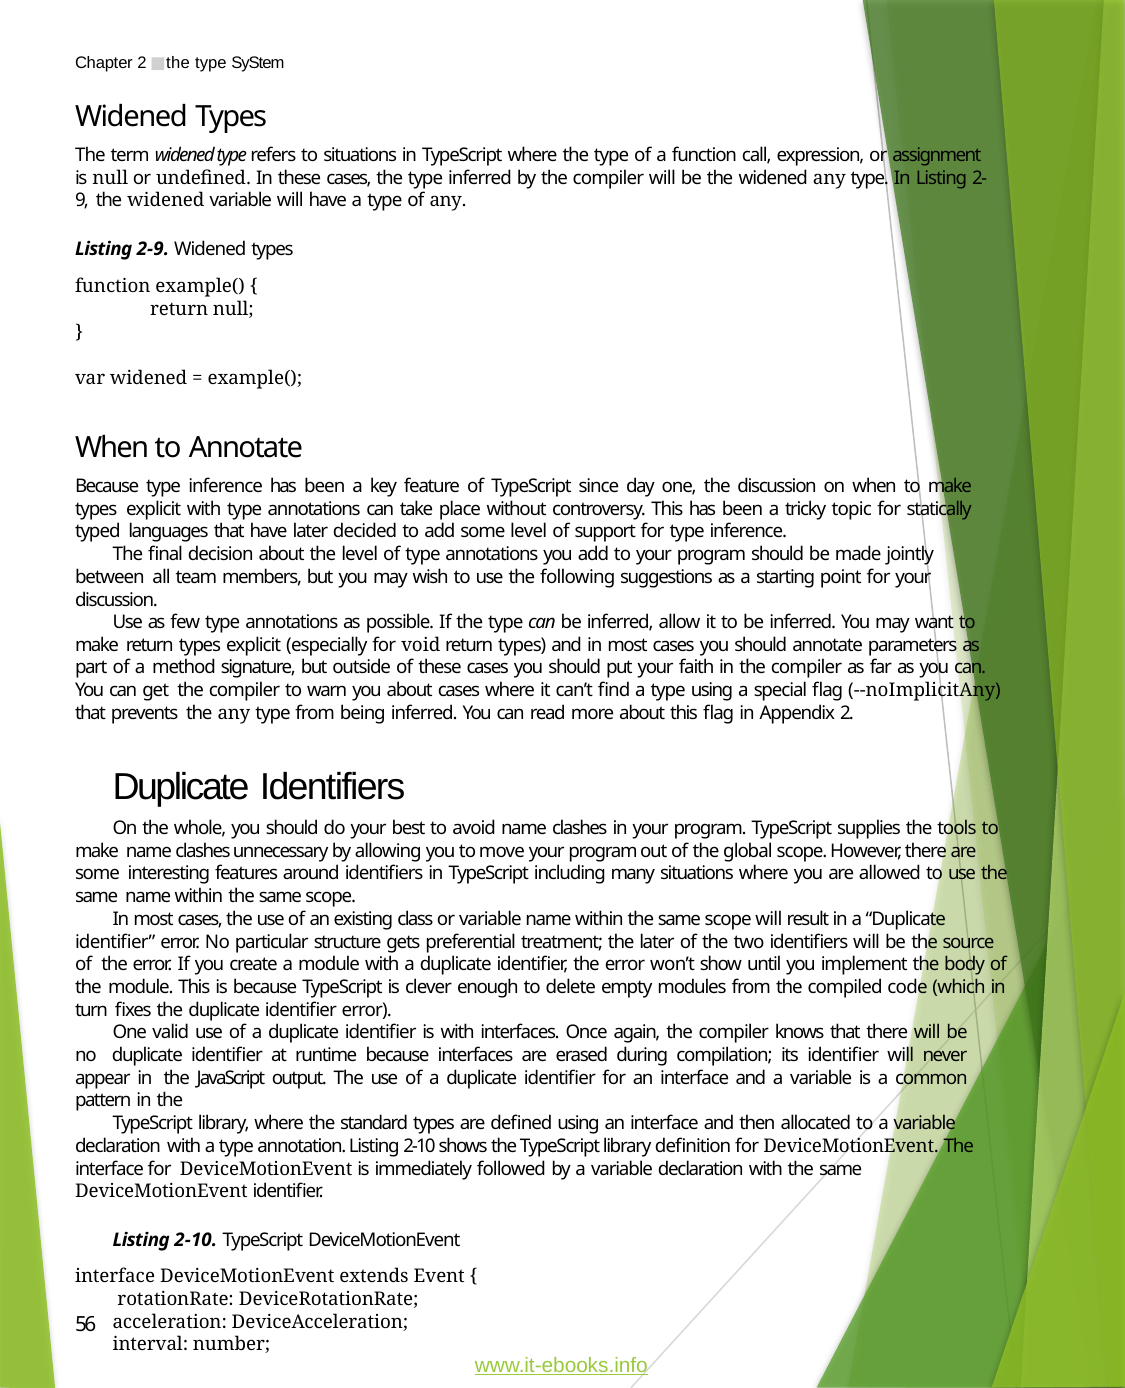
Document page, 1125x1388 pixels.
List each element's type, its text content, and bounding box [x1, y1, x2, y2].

text_box www.it-ebooks.info [472, 1355, 652, 1377]
text_box Chapter 2 ■ the type SyStem Widened Types The term widened type refers to situations in TypeScript where the type of a function call, expression, or assignment is null or undefined. In these cases, the type inferred by the compiler will be the widened any type. In Listing 2-9, the widened variable will have a type of any. Listing 2-9. Widened types function example() { return null; } var widened = example(); When to Annotate Because type inference has been a key feature of TypeScript since day one, the discussion on when to make types explicit with type annotations can take place without controversy. This has been a tricky topic for statically typed languages that have later decided to add some level of support for type inference. The final decision about the level of type annotations you add to your program should be made jointly between all team members, but you may wish to use the following suggestions as a starting point for your discussion. Use as few type annotations as possible. If the type can be inferred, allow it to be inferred. You may want to make return types explicit (especially for void return types) and in most cases you should annotate parameters as part of a method signature, but outside of these cases you should put your faith in the compiler as far as you can. You can get the compiler to warn you about cases where it can’t find a type using a special flag (--noImplicitAny) that prevents the any type from being inferred. You can read more about this flag in Appendix 2. Duplicate Identifiers On the whole, you should do your best to avoid name clashes in your program. TypeScript supplies the tools to make name clashes unnecessary by allowing you to move your program out of the global scope. However, there are some interesting features around identifiers in TypeScript including many situations where you are allowed to use the same name within the same scope. In most cases, the use of an existing class or variable name within the same scope will result in a “Duplicate identifier” error. No particular structure gets preferential treatment; the later of the two identifiers will be the source of the error. If you create a module with a duplicate identifier, the error won’t show until you implement the body of the module. This is because TypeScript is clever enough to delete empty modules from the compiled code (which in turn fixes the duplicate identifier error). One valid use of a duplicate identifier is with interfaces. Once again, the compiler knows that there will be no duplicate identifier at runtime because interfaces are erased during compilation; its identifier will never appear in the JavaScript output. The use of a duplicate identifier for an interface and a variable is a common pattern in the TypeScript library, where the standard types are defined using an interface and then allocated to a variable declaration with a type annotation. Listing 2-10 shows the TypeScript library definition for DeviceMotionEvent. The interface for DeviceMotionEvent is immediately followed by a variable declaration with the same DeviceMotionEvent identifier. Listing 2-10. TypeScript DeviceMotionEvent interface DeviceMotionEvent extends Event { rotationRate: DeviceRotationRate; acceleration: DeviceAcceleration; interval: number; [72, 49, 1013, 1355]
